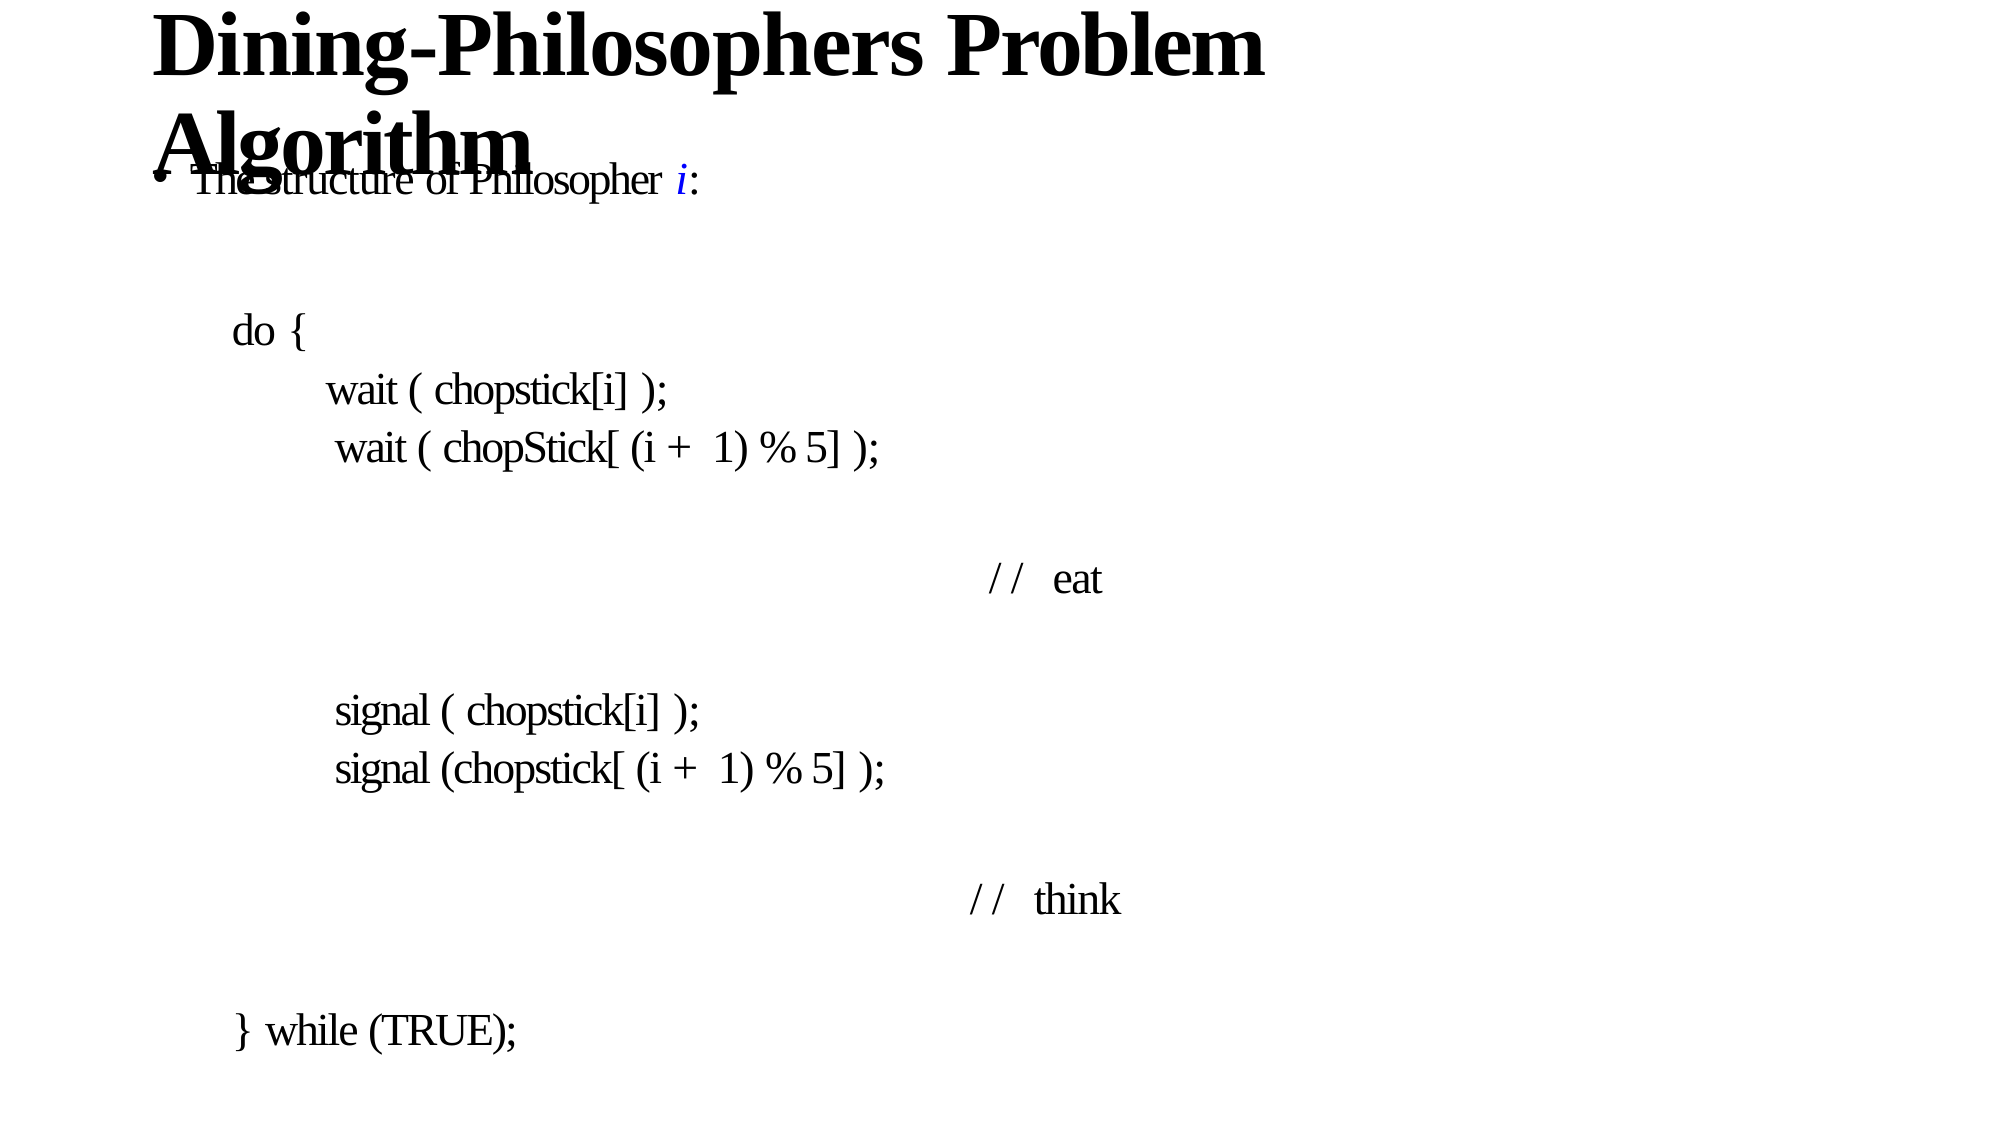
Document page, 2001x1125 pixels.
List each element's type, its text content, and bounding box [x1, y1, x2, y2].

list The structure of Philosopher i: do { wait ( chopstick[i] ); wait ( chopStick[ (i + 1) % 5] ); // eat signal ( chopstick[i] ); signal (chopstick[ (i + 1) % 5] ); // think } while (TRUE); [137, 140, 1955, 1094]
title Dining-Philosophers Problem Algorithm [137, 22, 1680, 140]
